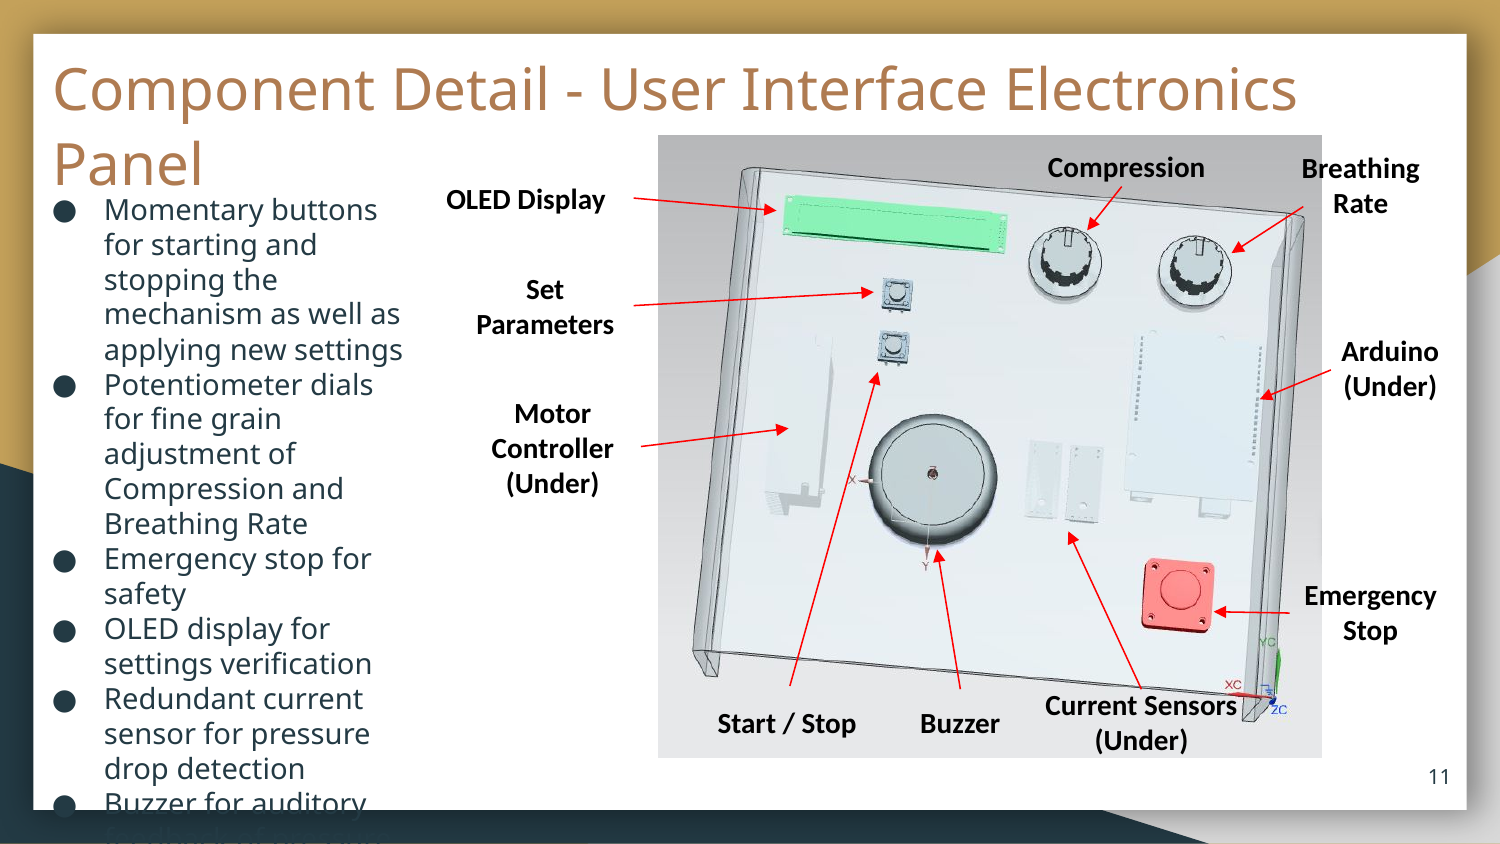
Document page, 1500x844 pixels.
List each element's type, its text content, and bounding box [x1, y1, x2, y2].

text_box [633, 197, 777, 211]
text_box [1231, 206, 1304, 254]
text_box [1086, 186, 1123, 231]
text_box Breathing Rate [1327, 152, 1440, 217]
slide_number ‹#› [1376, 745, 1467, 810]
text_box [640, 428, 789, 447]
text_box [936, 549, 961, 690]
text_box OLED Display [431, 176, 634, 220]
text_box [1259, 369, 1332, 400]
text_box Motor Controller (Under) [464, 414, 641, 479]
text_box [1068, 530, 1142, 690]
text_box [633, 291, 875, 306]
text_box Emergency Stop [1327, 579, 1459, 644]
text_box Set Parameters [457, 273, 634, 338]
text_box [789, 371, 878, 687]
title Component Detail - User Interface Electronics Panel [37, 37, 1467, 145]
text_box Arduino (Under) [1327, 354, 1459, 380]
list Momentary buttons for starting and stopping the mechanism as well as applying new settings Potentiometer dials for fine grain adjustment of Compression and Breathing Rate Emergency stop for safety OLED display for settings verification Redundant current sensor for pressure drop detection Buzzer for auditory feedback of pressure drop or other system failure [13, 175, 431, 783]
picture [658, 134, 1322, 759]
